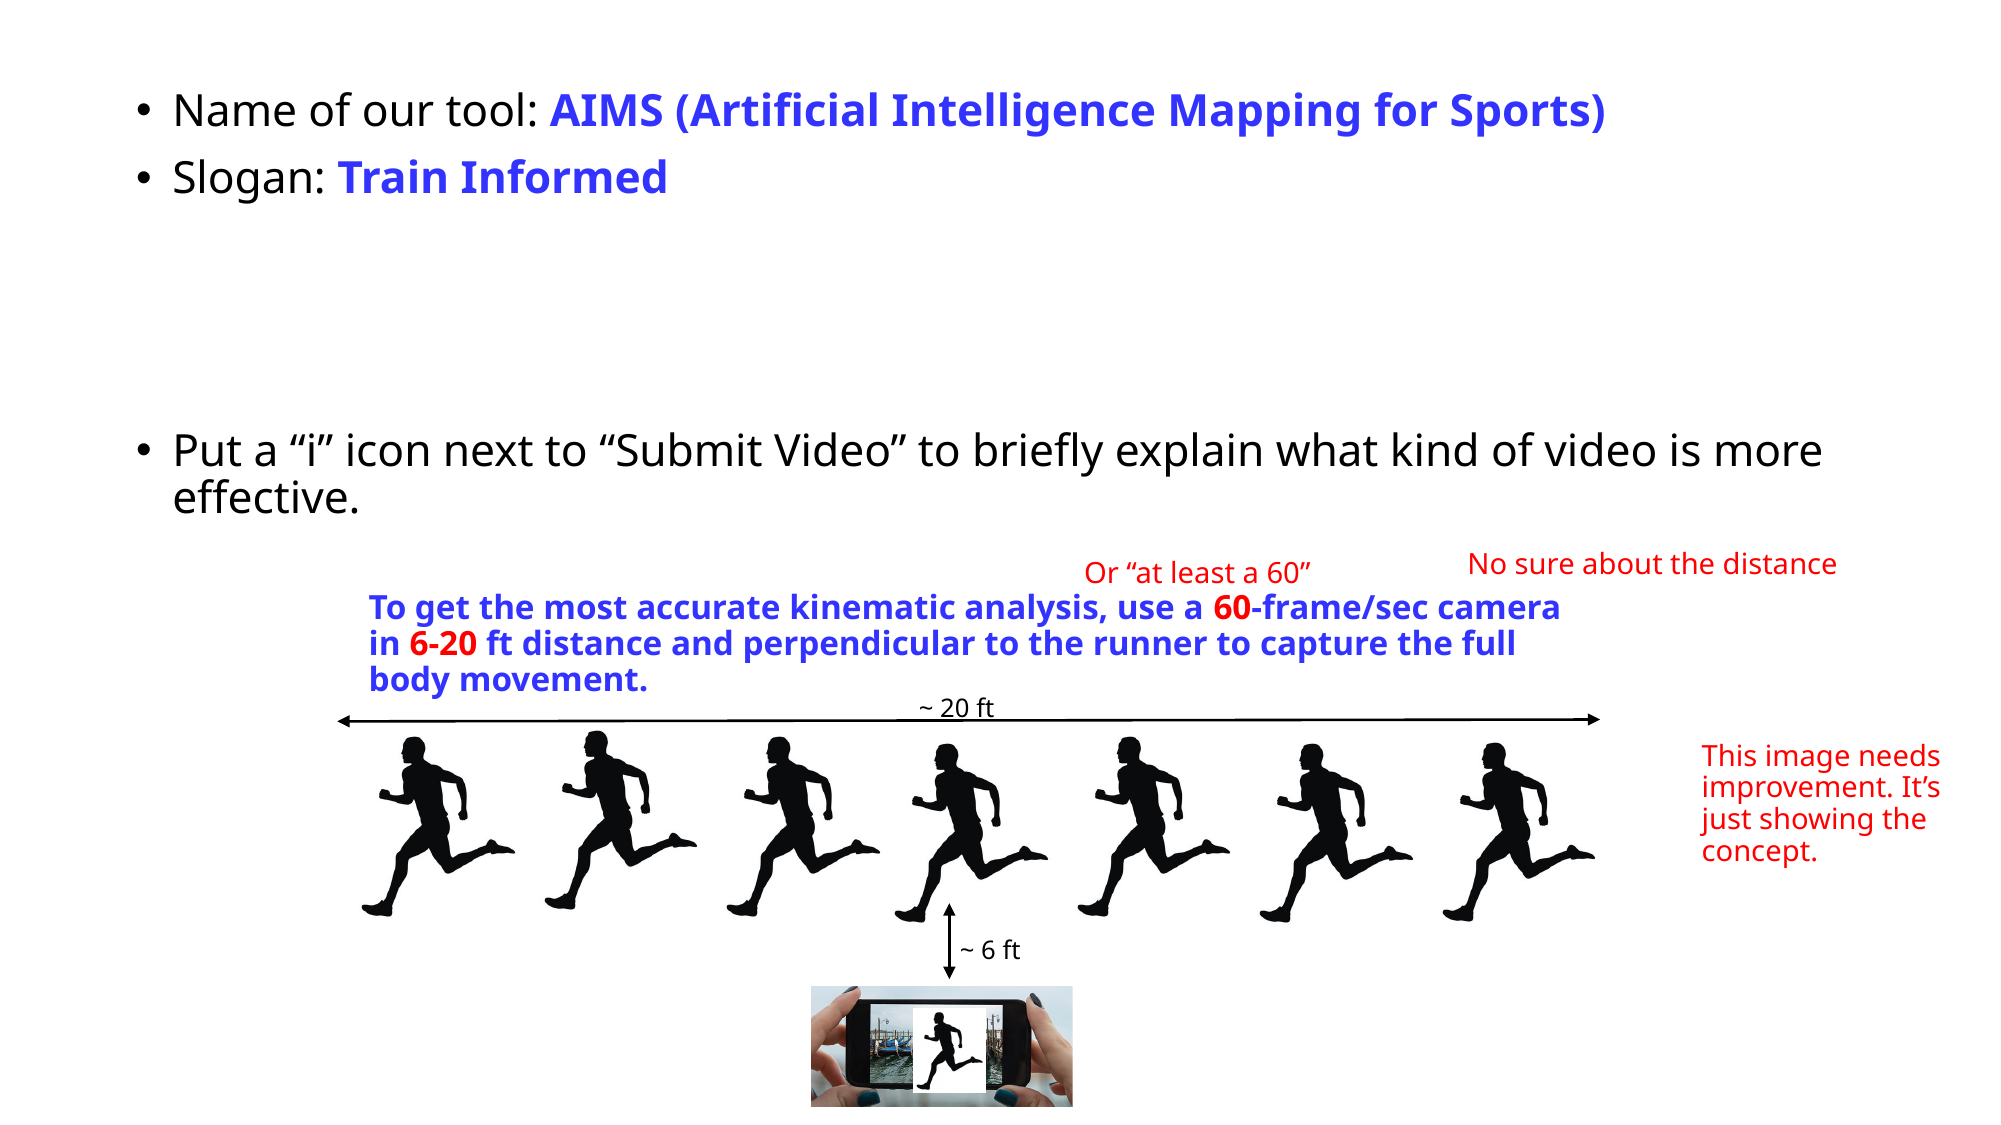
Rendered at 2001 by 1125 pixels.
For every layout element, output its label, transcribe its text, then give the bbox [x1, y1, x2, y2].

text_box ~ 20 ft [903, 687, 1021, 718]
picture [1251, 733, 1421, 930]
picture [353, 727, 523, 924]
list Name of our tool: AIMS (Artificial Intelligence Mapping for Sports) Slogan: Train Informed Put a “i” icon next to “Submit Video” to briefly explain what kind of video is more effective. [121, 80, 1846, 534]
picture [1068, 727, 1239, 924]
text_box No sure about the distance [1452, 541, 1857, 607]
text_box ~ 20 ft [903, 722, 1021, 731]
text_box This image needs improvement. It’s just showing the concept. [1686, 733, 1974, 881]
text_box ~ 6 ft [950, 929, 1062, 973]
picture [810, 986, 1074, 1108]
text_box Or “at least a 60” [1069, 551, 1380, 616]
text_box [336, 718, 1601, 722]
picture [718, 727, 1056, 930]
picture [1433, 733, 1604, 930]
text_box To get the most accurate kinematic analysis, use a 60-frame/sec camera in 6-20 ft distance and perpendicular to the runner to capture the full body movement. [353, 583, 1597, 718]
picture [535, 722, 706, 918]
text_box ~ 6 ft [944, 930, 948, 973]
